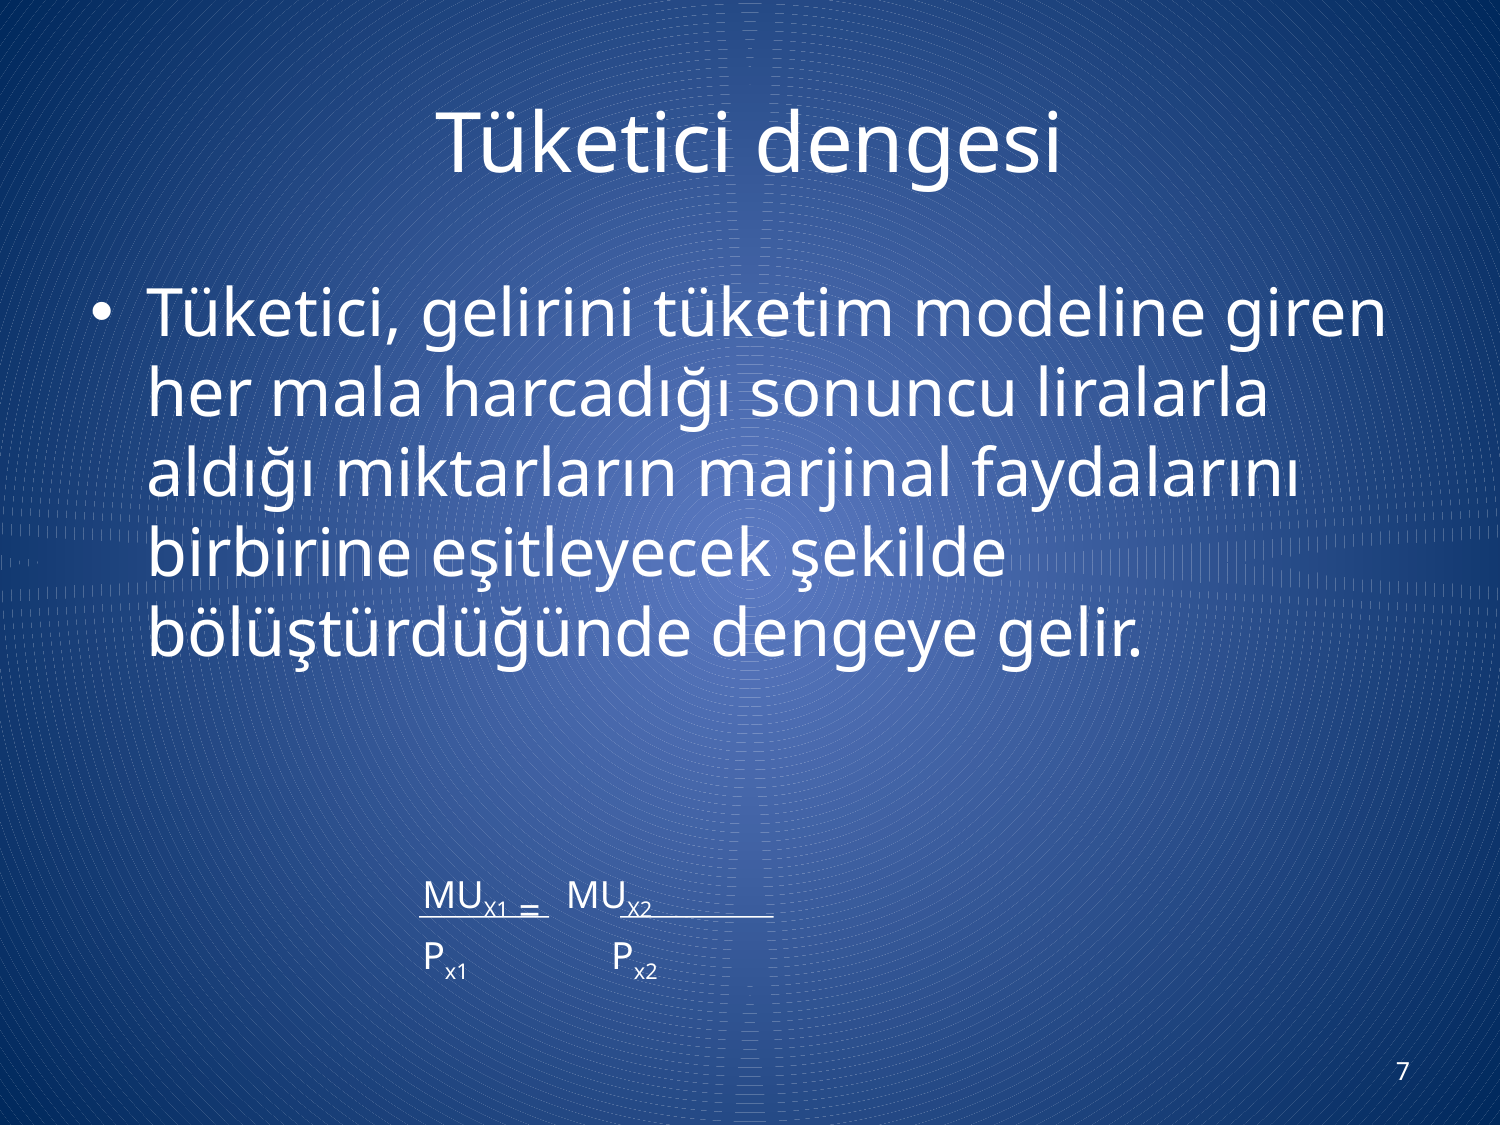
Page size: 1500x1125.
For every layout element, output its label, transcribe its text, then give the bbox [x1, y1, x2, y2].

title Tüketici dengesi [74, 44, 1426, 233]
text_box MUX1 = MUX2 Px1 Px2 [407, 834, 963, 991]
list Tüketici, gelirini tüketim modeline giren her mala harcadığı sonuncu liralarla aldığı miktarların marjinal faydalarını birbirine eşitleyecek şekilde bölüştürdüğünde dengeye gelir. [74, 262, 1426, 1006]
slide_number 7 [1074, 1042, 1425, 1103]
